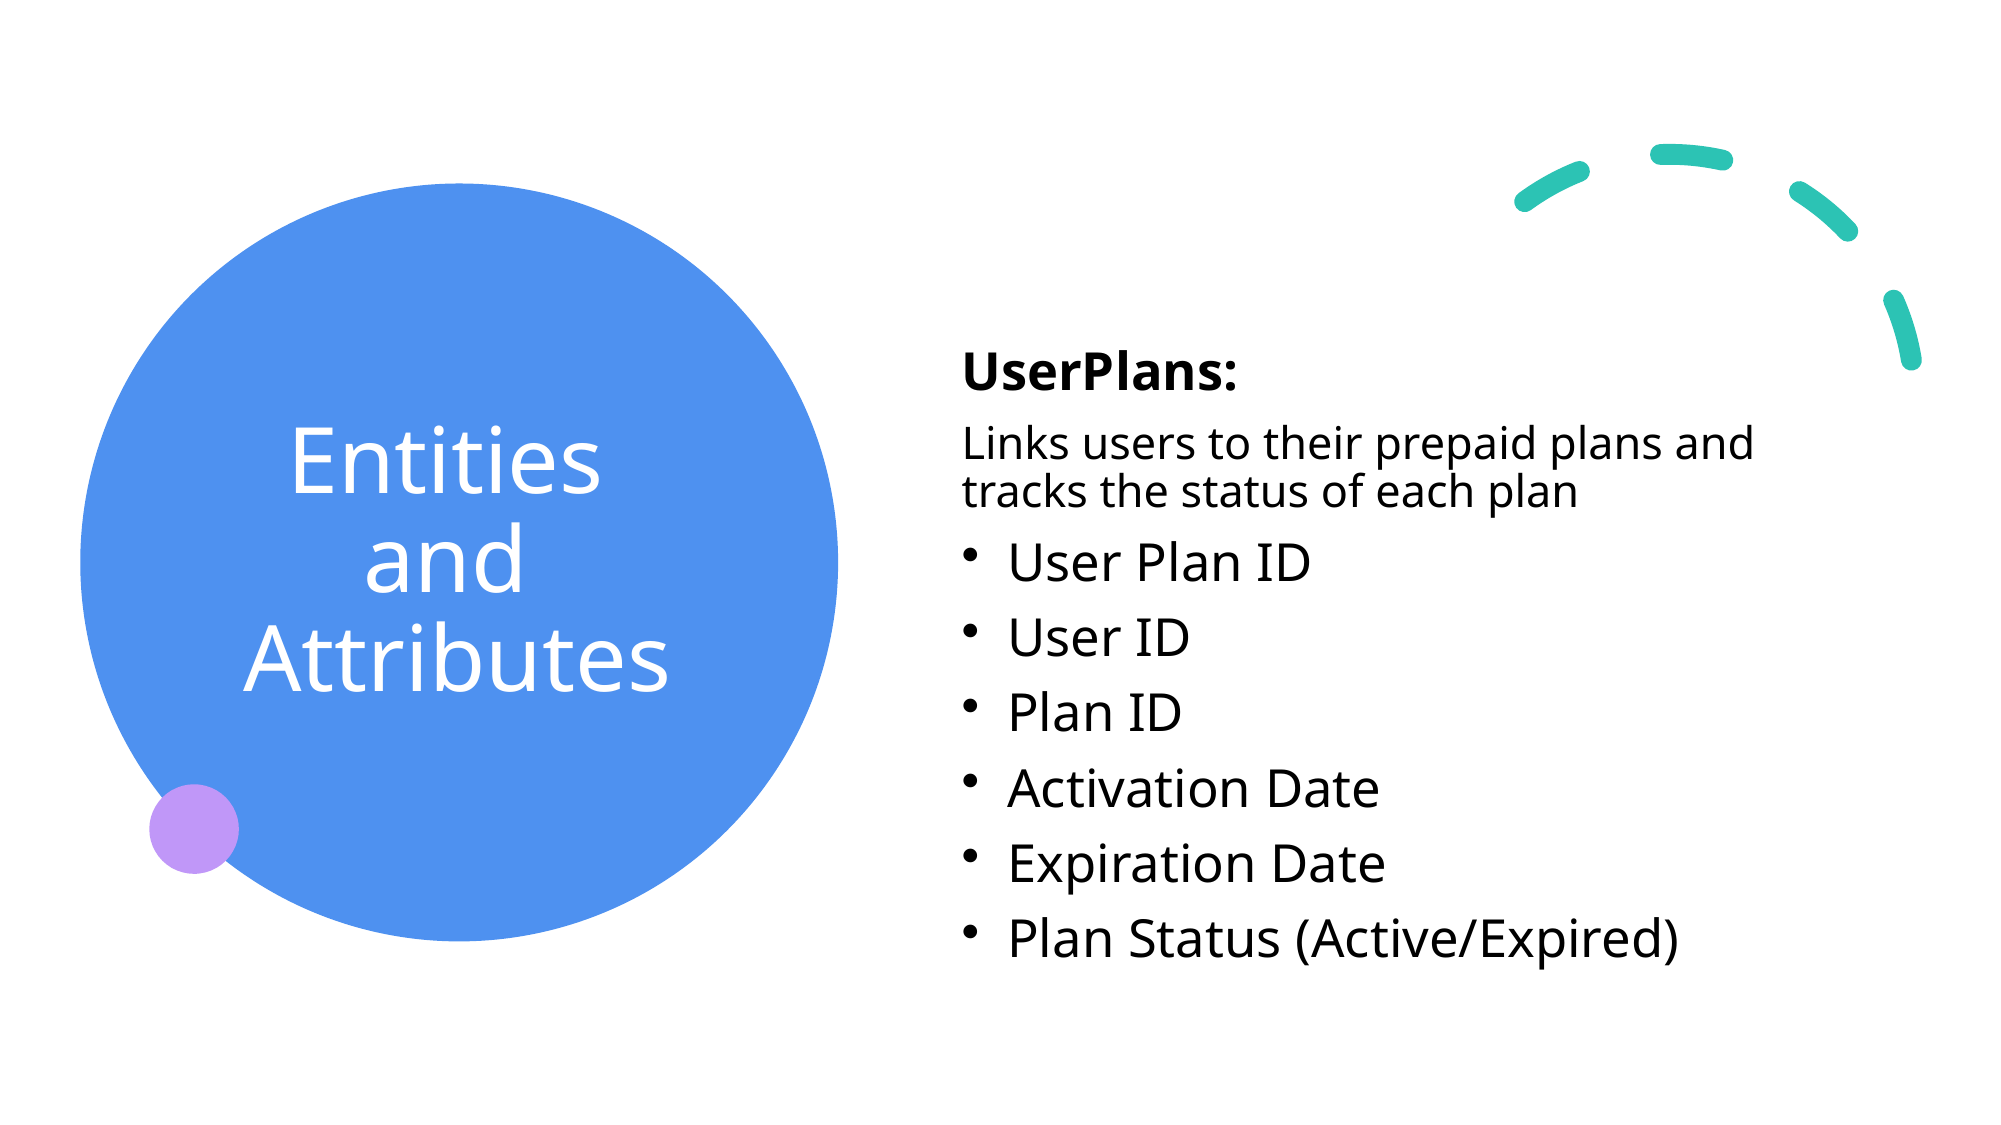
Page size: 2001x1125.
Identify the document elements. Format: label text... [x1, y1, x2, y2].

title Entities and Attributes [191, 228, 724, 898]
list UserPlans: Links users to their prepaid plans and tracks the status of each plan User Plan ID User ID Plan ID Activation Date Expiration Date Plan Status (Active/Expired) [953, 337, 1794, 984]
